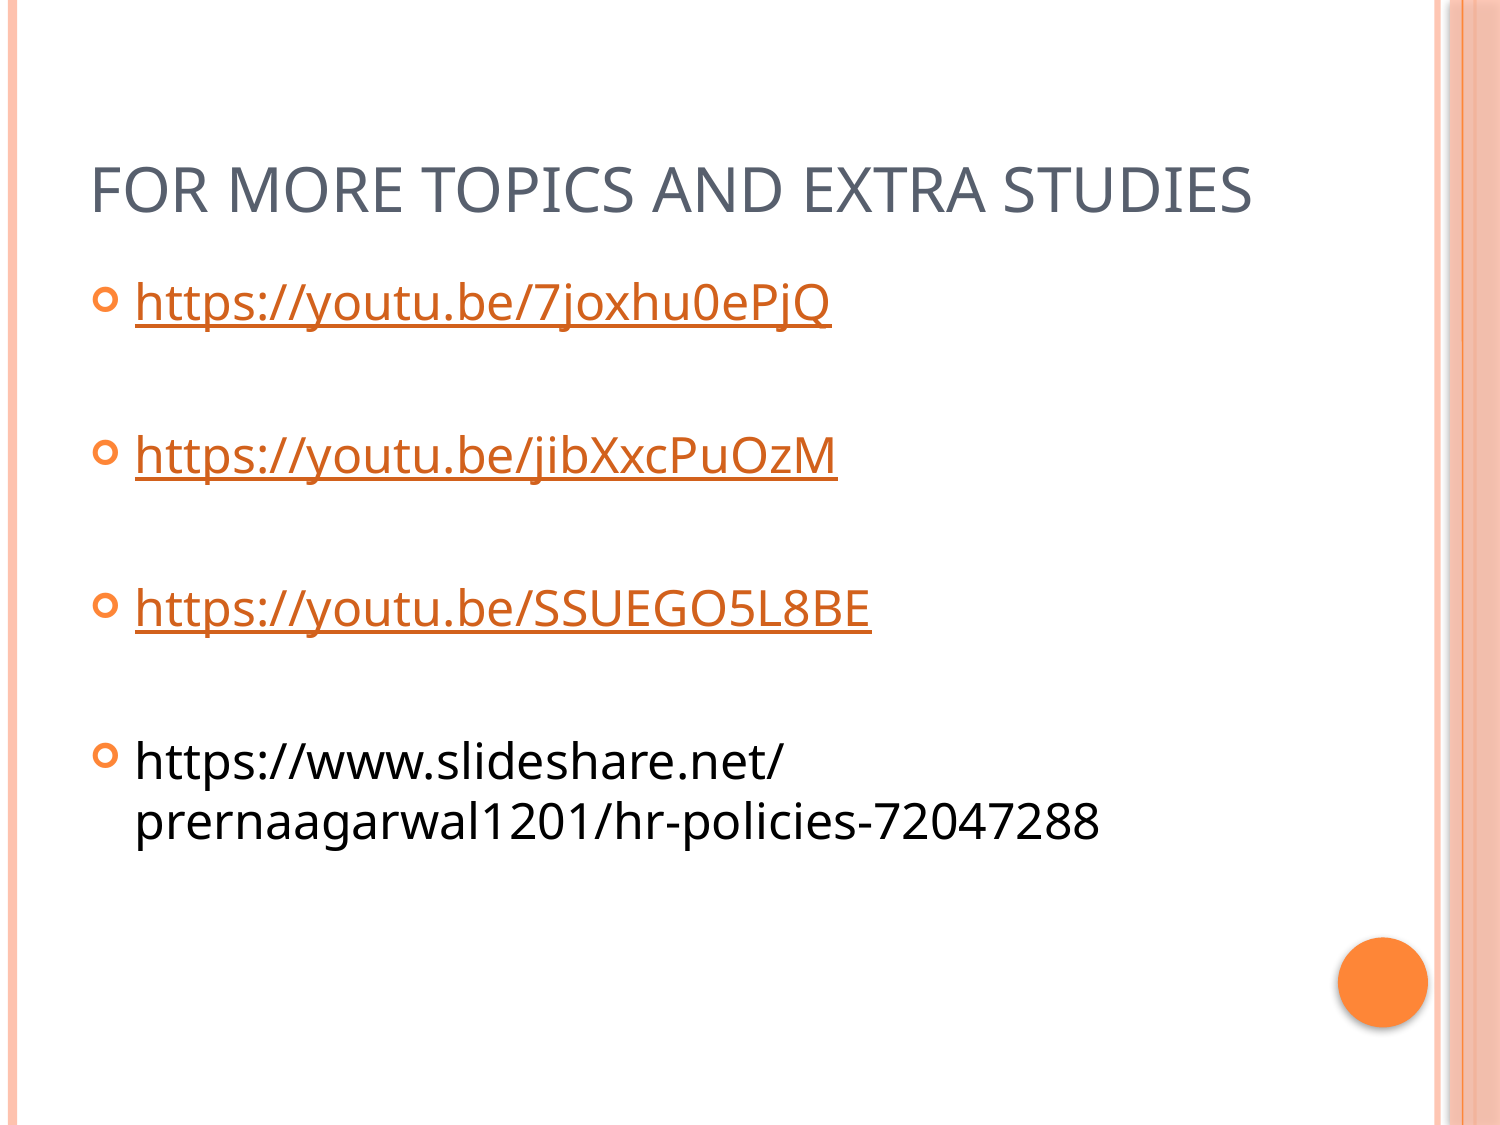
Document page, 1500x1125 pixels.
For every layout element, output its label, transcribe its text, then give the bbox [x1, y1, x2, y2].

title For more topics and extra studies [75, 45, 1300, 233]
list https://youtu.be/7joxhu0ePjQ https://youtu.be/jibXxcPuOzM https://youtu.be/SSUEGO5L8BE https://www.slideshare.net/prernaagarwal1201/hr-policies-72047288 [75, 262, 1300, 1062]
